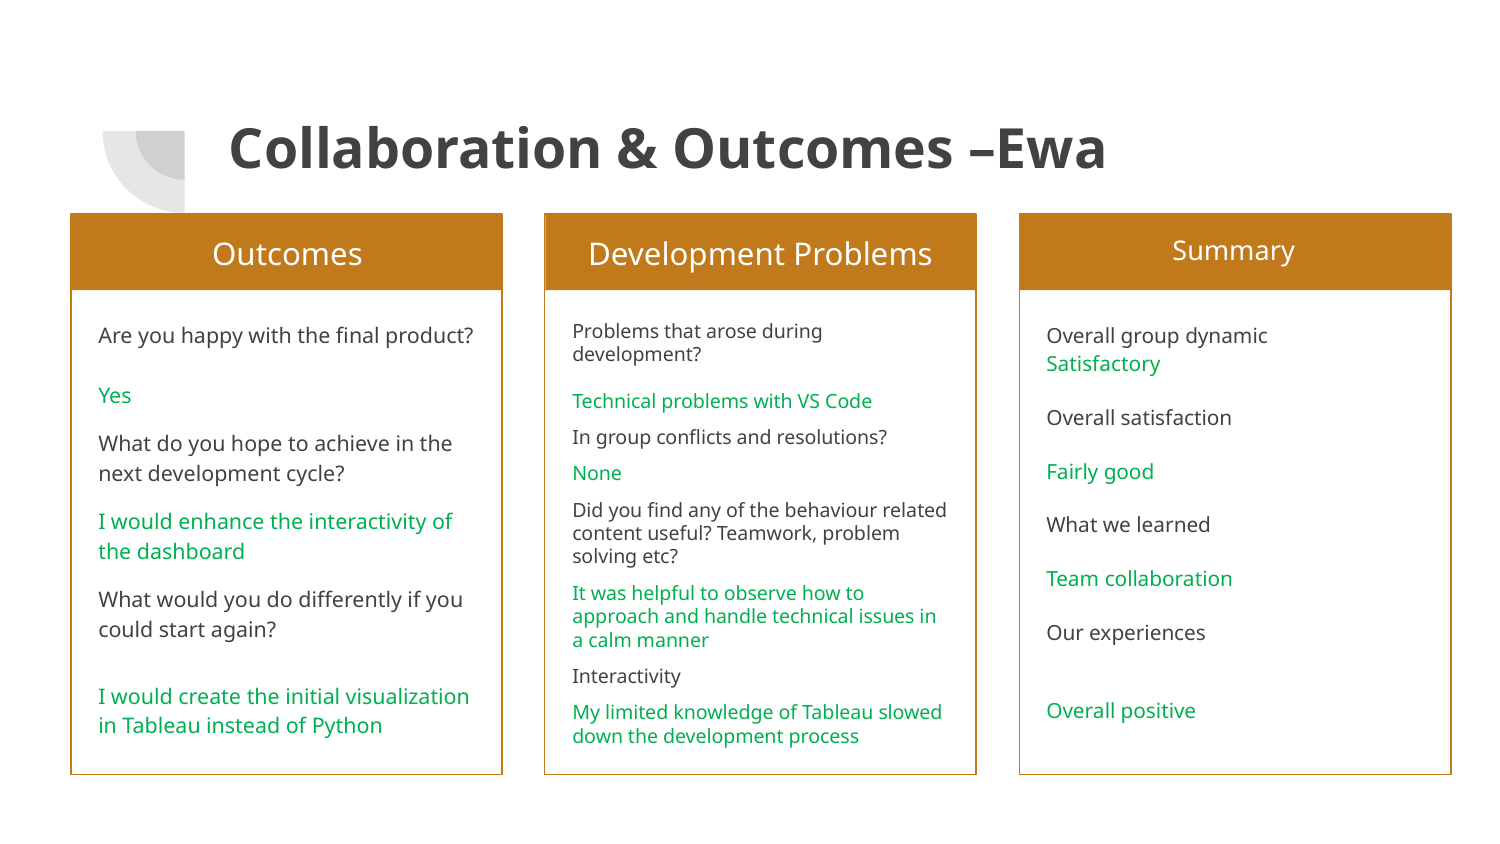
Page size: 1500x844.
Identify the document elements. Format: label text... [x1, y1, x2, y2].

title Collaboration & Outcomes –Ewa [213, 98, 1368, 263]
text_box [1018, 213, 1452, 775]
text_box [70, 213, 503, 775]
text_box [544, 213, 977, 775]
